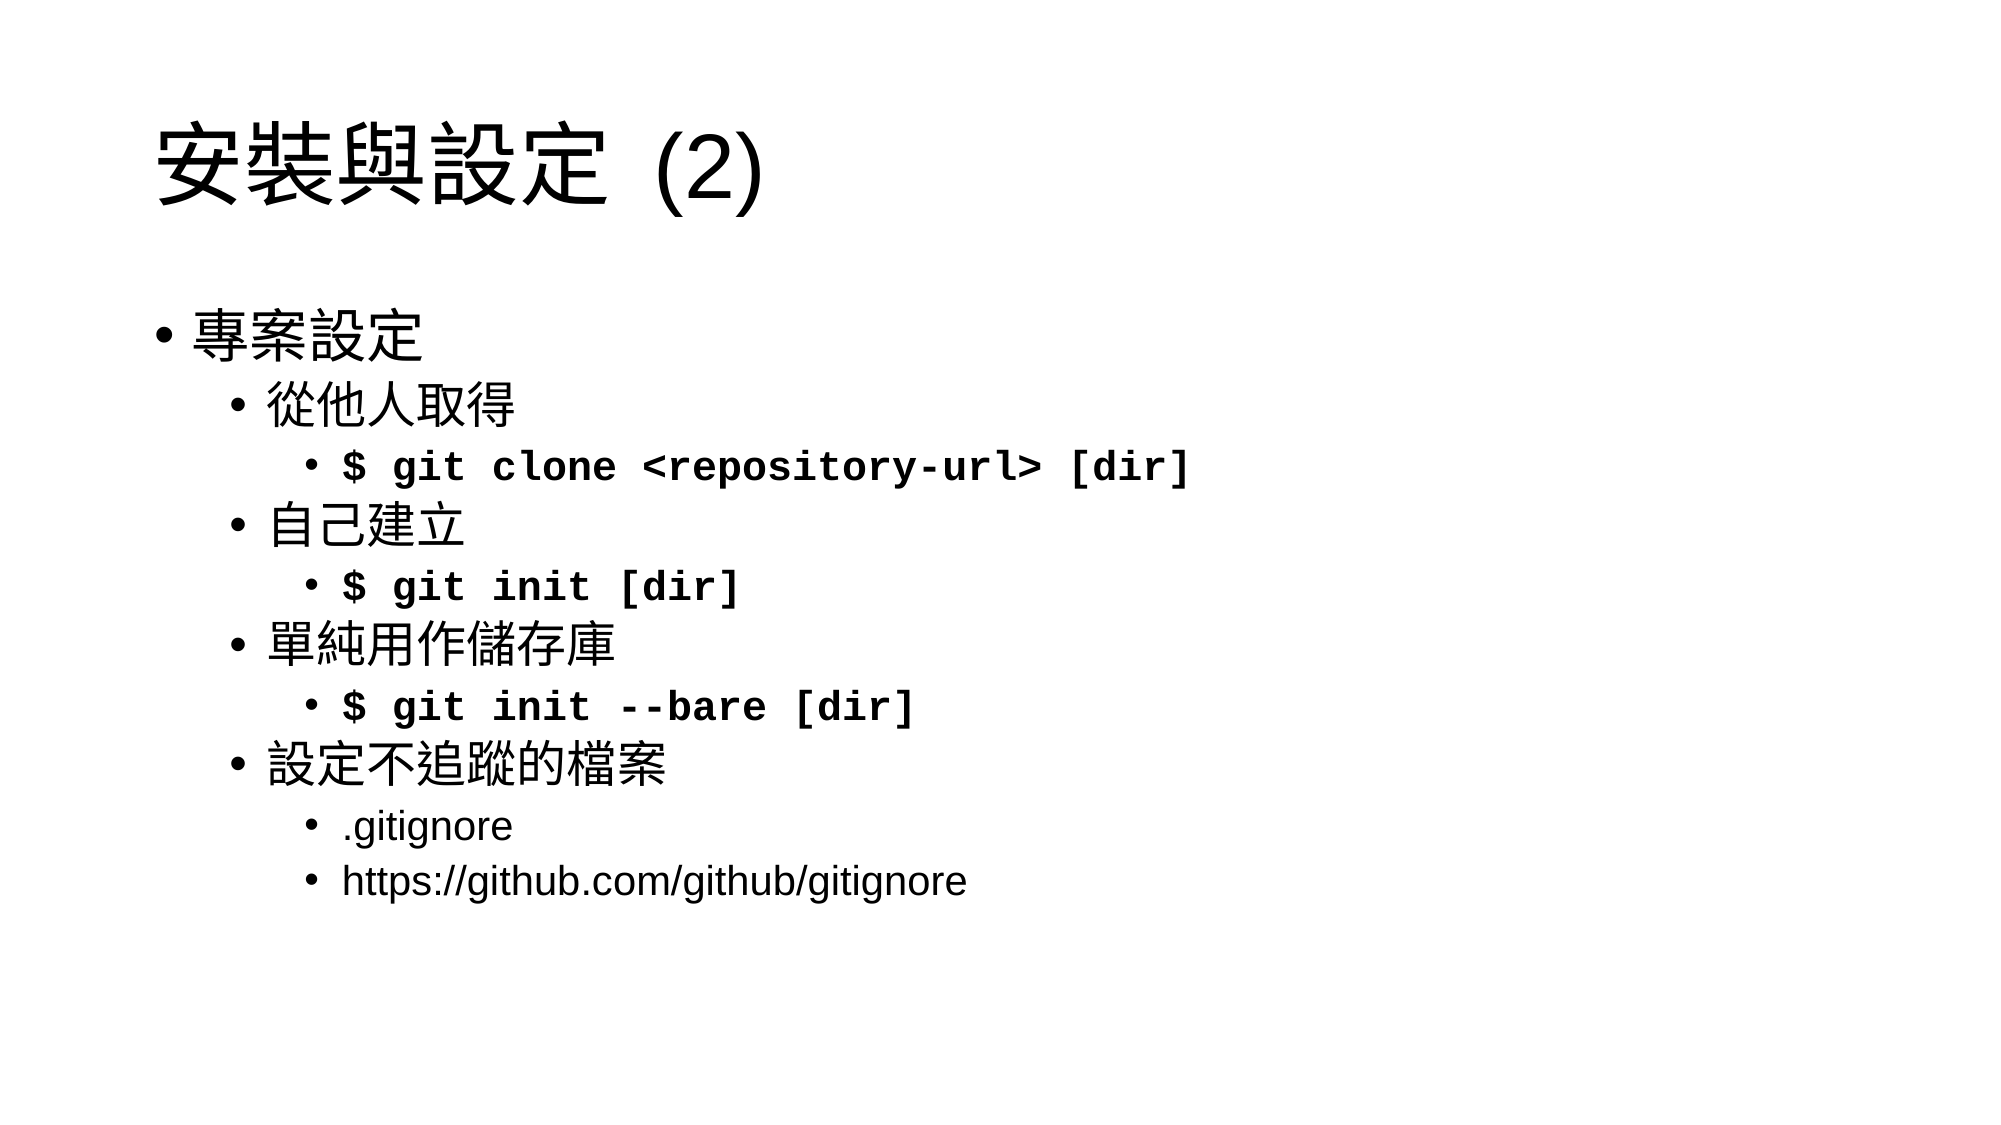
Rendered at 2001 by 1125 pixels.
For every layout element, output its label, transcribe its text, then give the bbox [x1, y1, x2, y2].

list 專案設定 從他人取得 $ git clone <repository-url> [dir] 自己建立 $ git init [dir] 單純用作儲存庫 $ git init --bare [dir] 設定不追蹤的檔案 .gitignore https://github.com/github/gitignore [139, 299, 1865, 1014]
title 安裝與設定 (2) [137, 59, 1863, 278]
